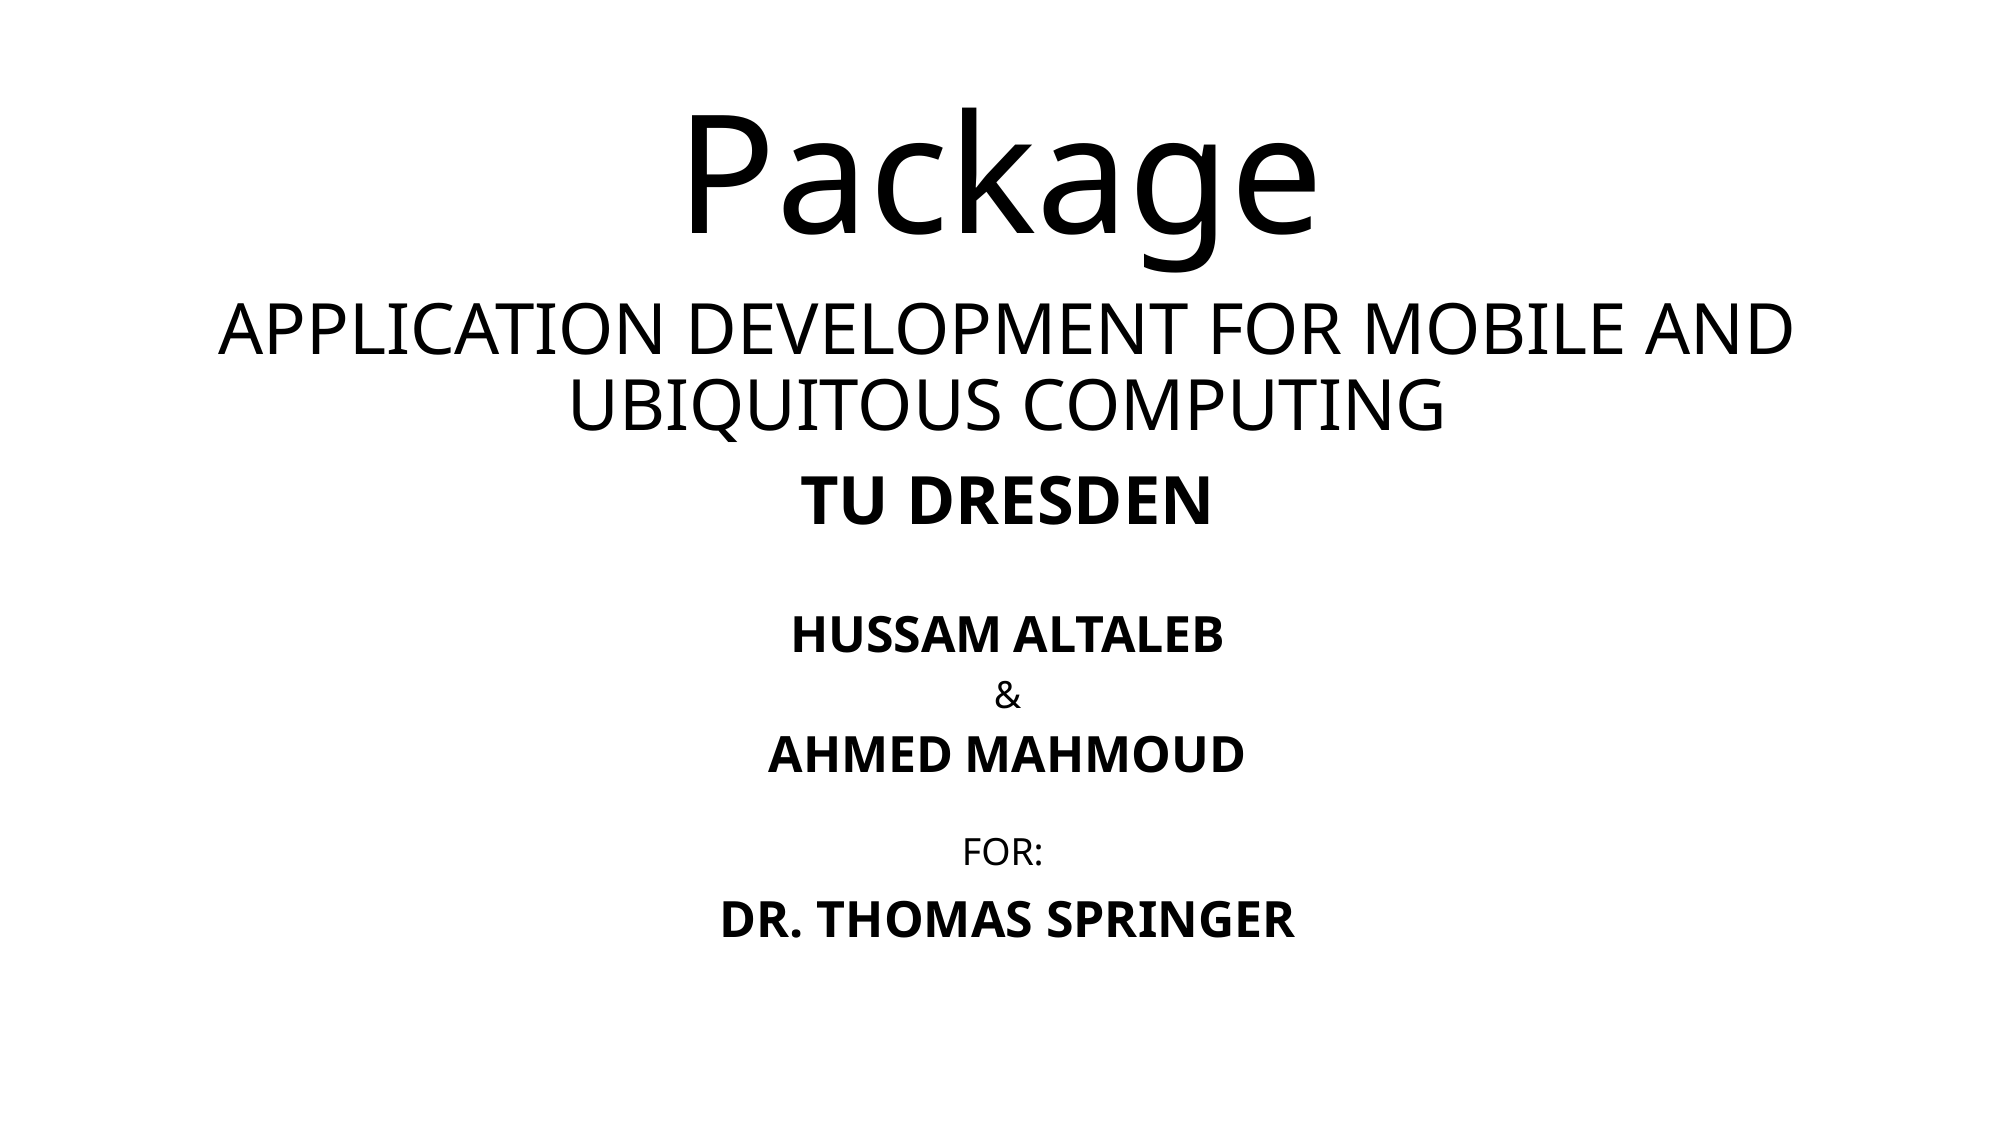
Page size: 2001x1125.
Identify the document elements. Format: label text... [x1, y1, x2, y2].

subtitle APPLICATION DEVELOPMENT FOR MOBILE AND UBIQUITOUS COMPUTING TU Dresden Hussam Altaleb & Ahmed Mahmoud For: dR. tHOMAS sPRINGER [184, 285, 1831, 1059]
title Package [249, 83, 1750, 285]
